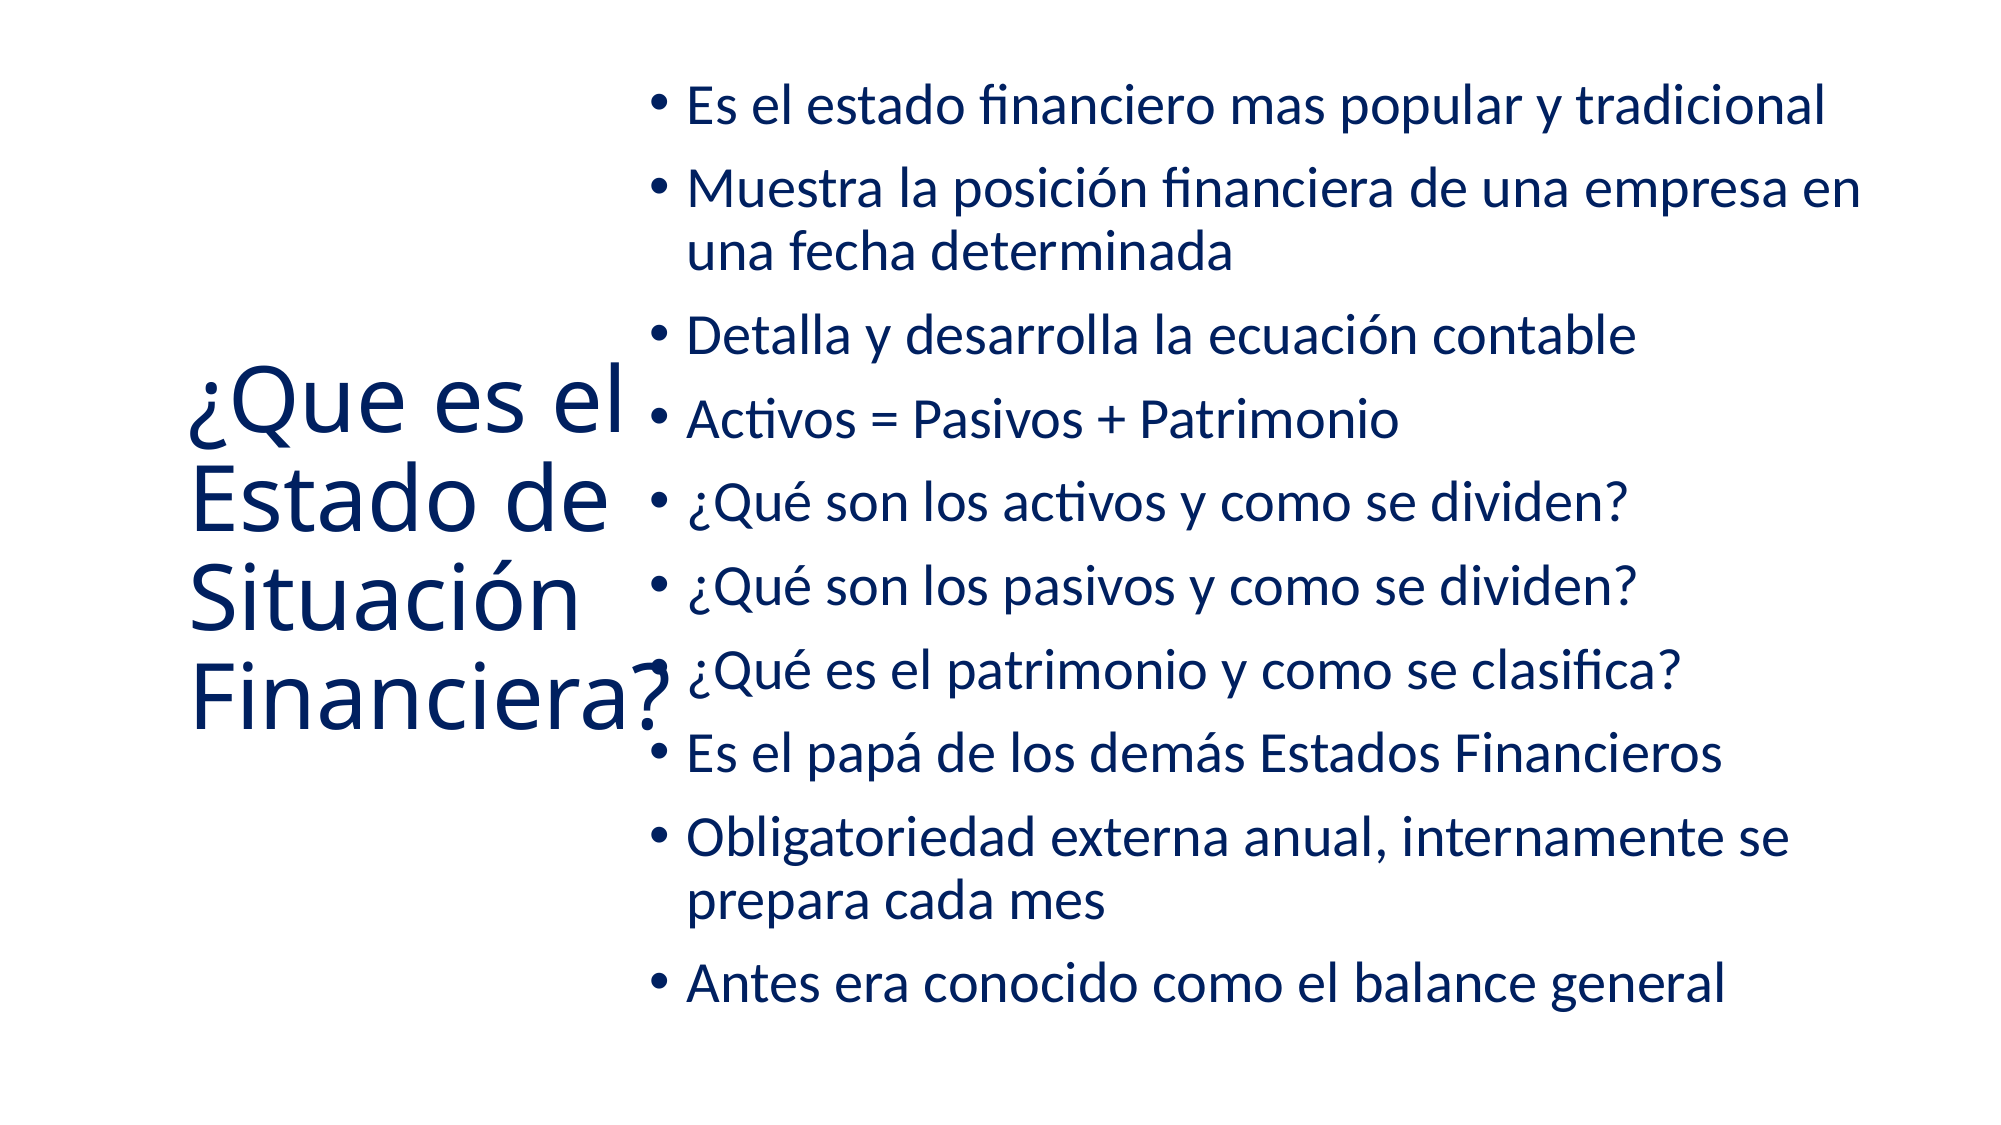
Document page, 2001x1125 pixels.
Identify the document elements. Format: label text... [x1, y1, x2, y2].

list Es el estado financiero mas popular y tradicional Muestra la posición financiera de una empresa en una fecha determinada Detalla y desarrolla la ecuación contable Activos = Pasivos + Patrimonio ¿Qué son los activos y como se dividen? ¿Qué son los pasivos y como se dividen? ¿Qué es el patrimonio y como se clasifica? Es el papá de los demás Estados Financieros Obligatoriedad externa anual, internamente se prepara cada mes Antes era conocido como el balance general [634, 66, 1948, 1061]
title ¿Que es el Estado de Situación Financiera? [173, 284, 634, 819]
